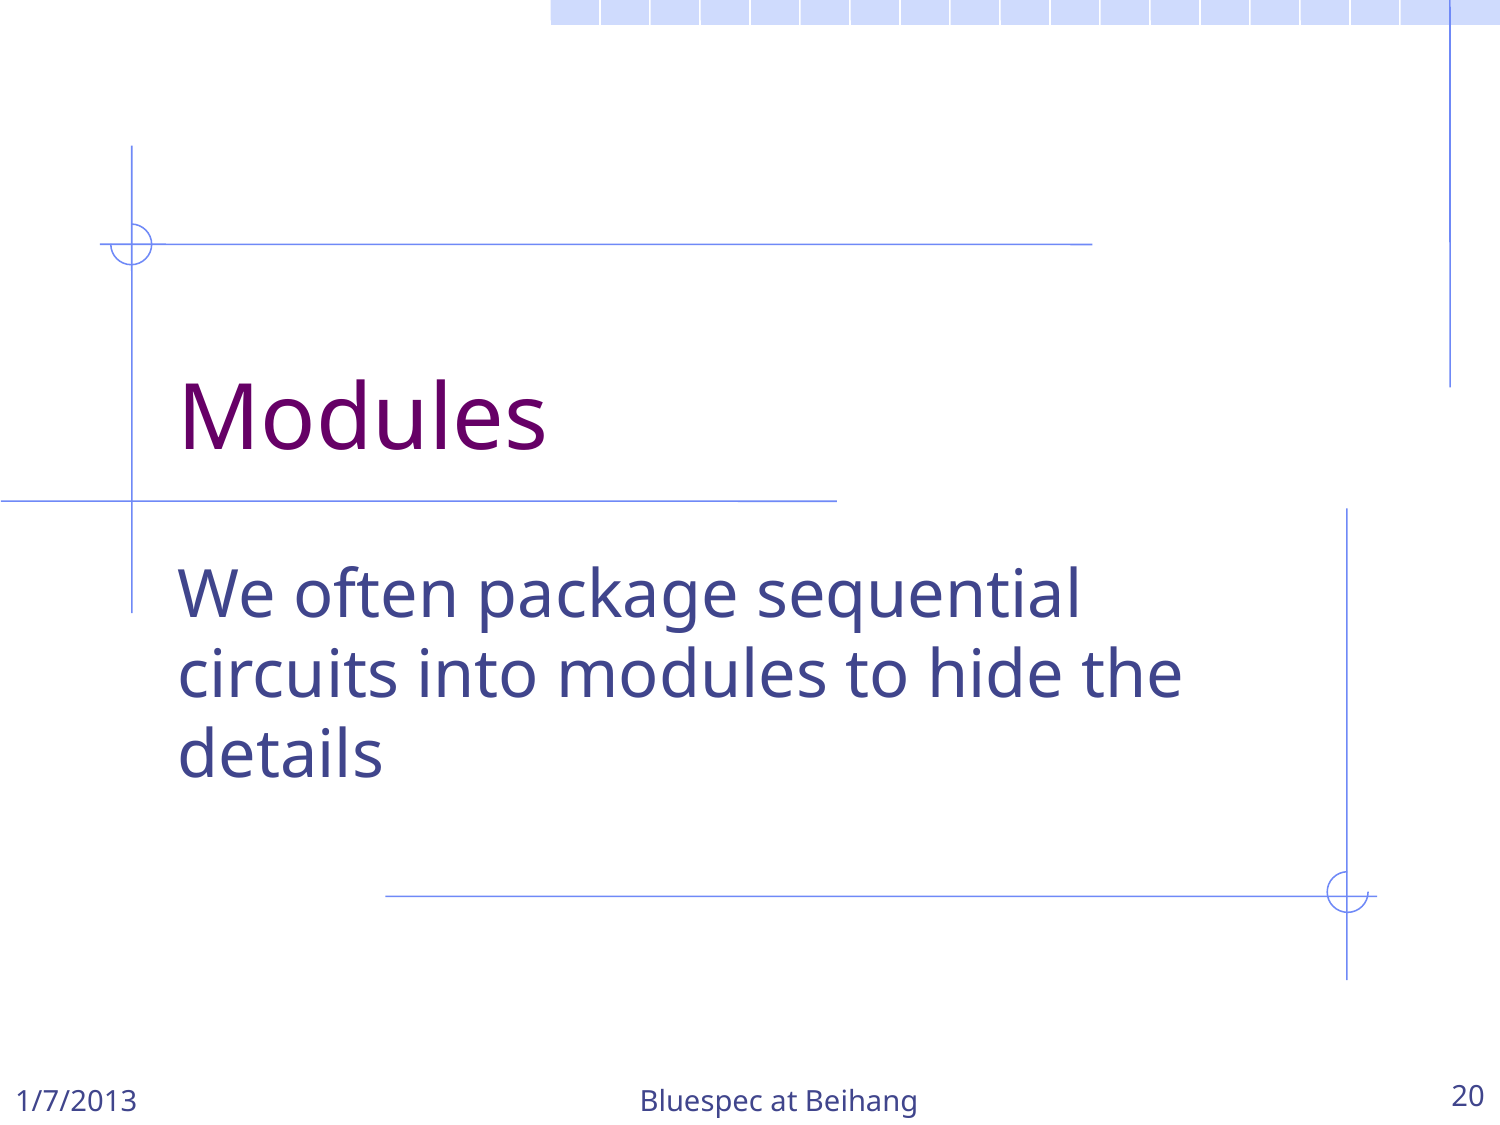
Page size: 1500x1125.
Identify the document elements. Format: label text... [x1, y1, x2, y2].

footer Bluespec at Beihang [508, 1049, 1051, 1125]
slide_number 20 [1187, 1049, 1500, 1125]
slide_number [0, 1049, 313, 1125]
subtitle We often package sequential circuits into modules to hide the details [162, 542, 1213, 831]
title Modules [162, 287, 1438, 476]
